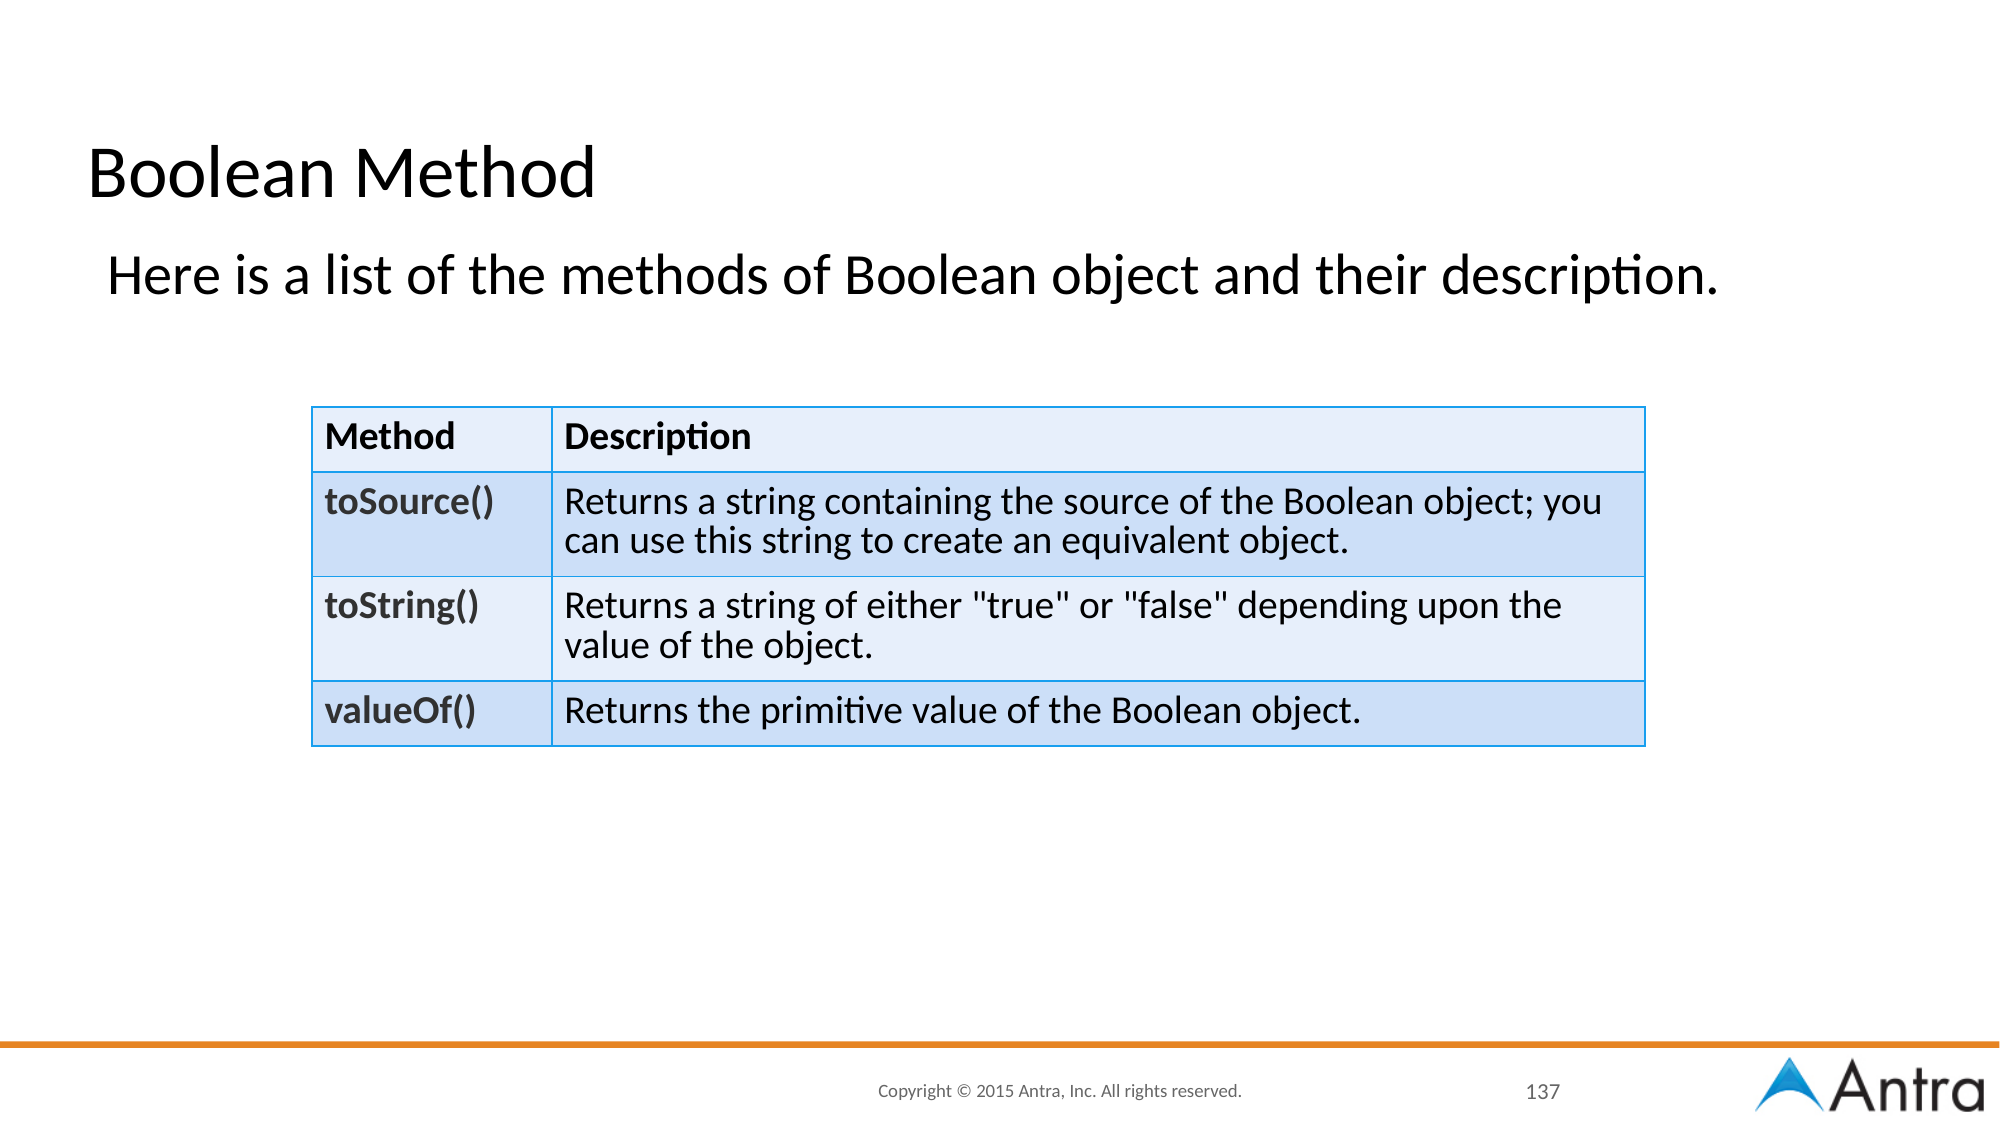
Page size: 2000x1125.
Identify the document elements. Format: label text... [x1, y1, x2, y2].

table_header Description [553, 408, 1644, 471]
table_cell Returns a string containing the source of the Boolean object; you can use this string to create an equivalent object. [553, 473, 1644, 576]
table_cell Returns the primitive value of the Boolean object. [553, 682, 1644, 745]
table_cell toString() [313, 577, 551, 680]
table_header Method [313, 408, 551, 471]
table_cell valueOf() [313, 682, 551, 745]
table_cell toSource() [313, 473, 551, 576]
slide_number 137 [1498, 1075, 1561, 1106]
picture [1744, 1048, 1994, 1122]
list Here is a list of the methods of Boolean object and their description. [107, 244, 1850, 895]
title Boolean Method [87, 66, 1913, 213]
table_cell Returns a string of either "true" or "false" depending upon the value of the object. [553, 577, 1644, 680]
